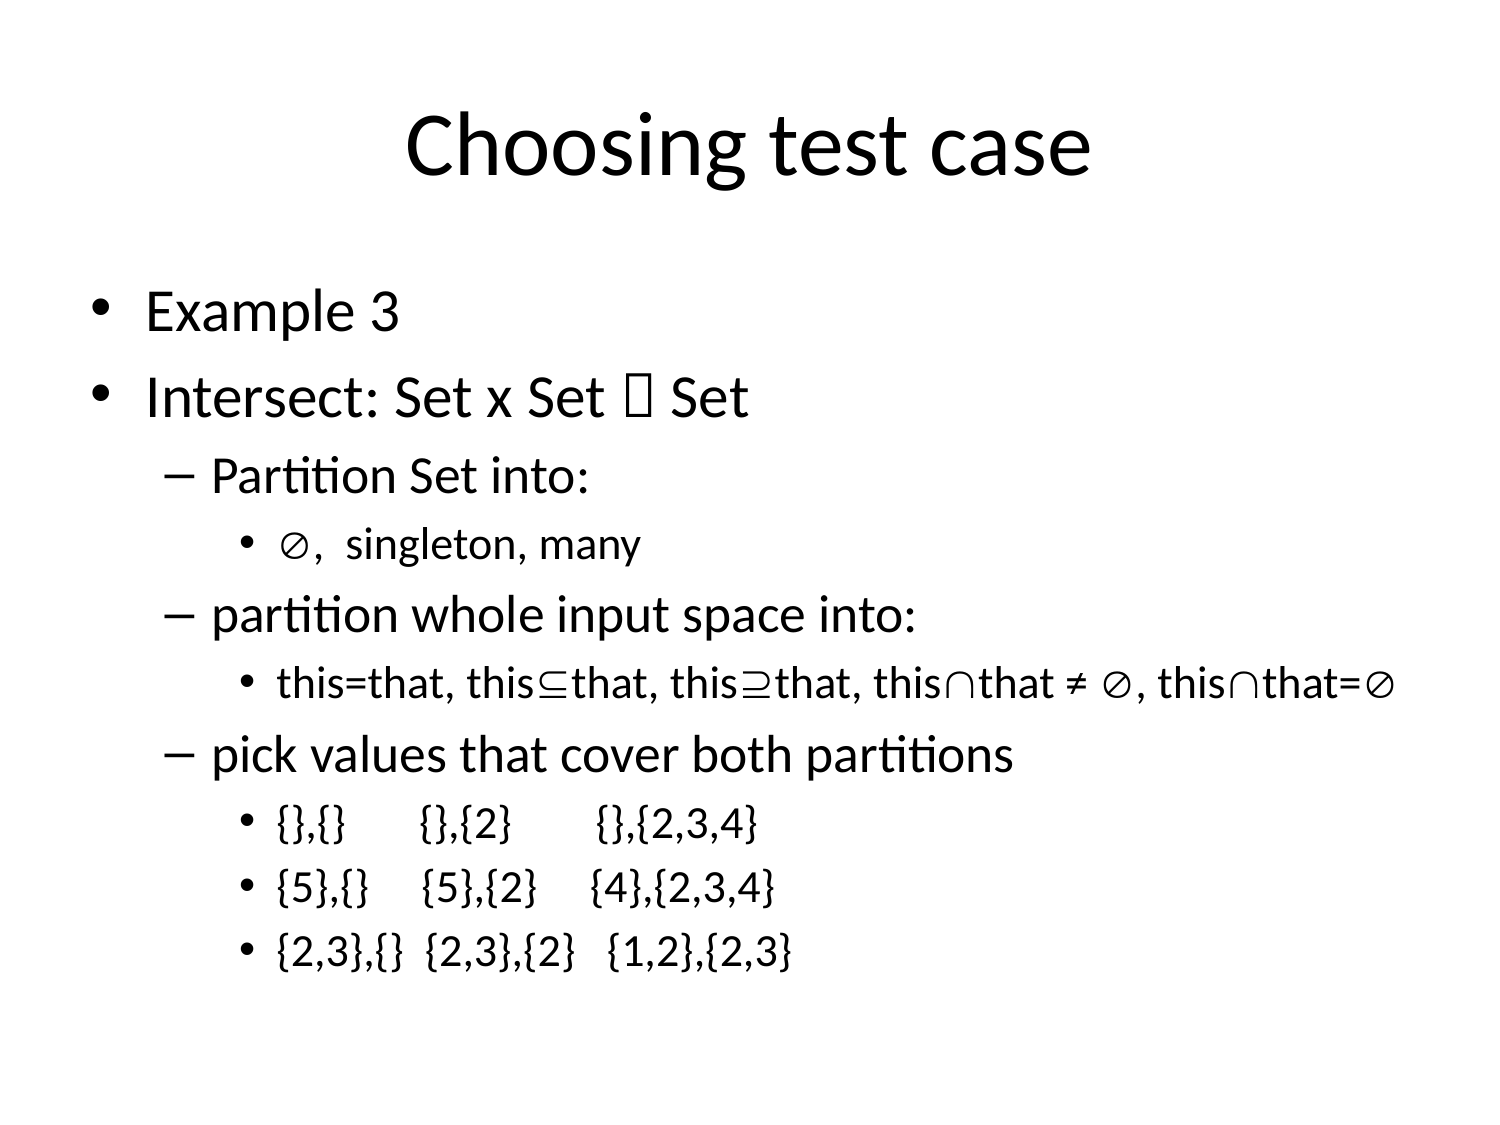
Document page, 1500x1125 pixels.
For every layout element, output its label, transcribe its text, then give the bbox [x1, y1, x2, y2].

title Choosing test case [75, 45, 1425, 233]
list Example 3 Intersect: Set x Set  Set Partition Set into: , singleton, many partition whole input space into: this=that, thisthat, thisthat, thisthat ≠ , thisthat= pick values that cover both partitions {},{} {},{2} {},{2,3,4} {5},{} {5},{2} {4},{2,3,4} {2,3},{} {2,3},{2} {1,2},{2,3} [75, 262, 1425, 1005]
